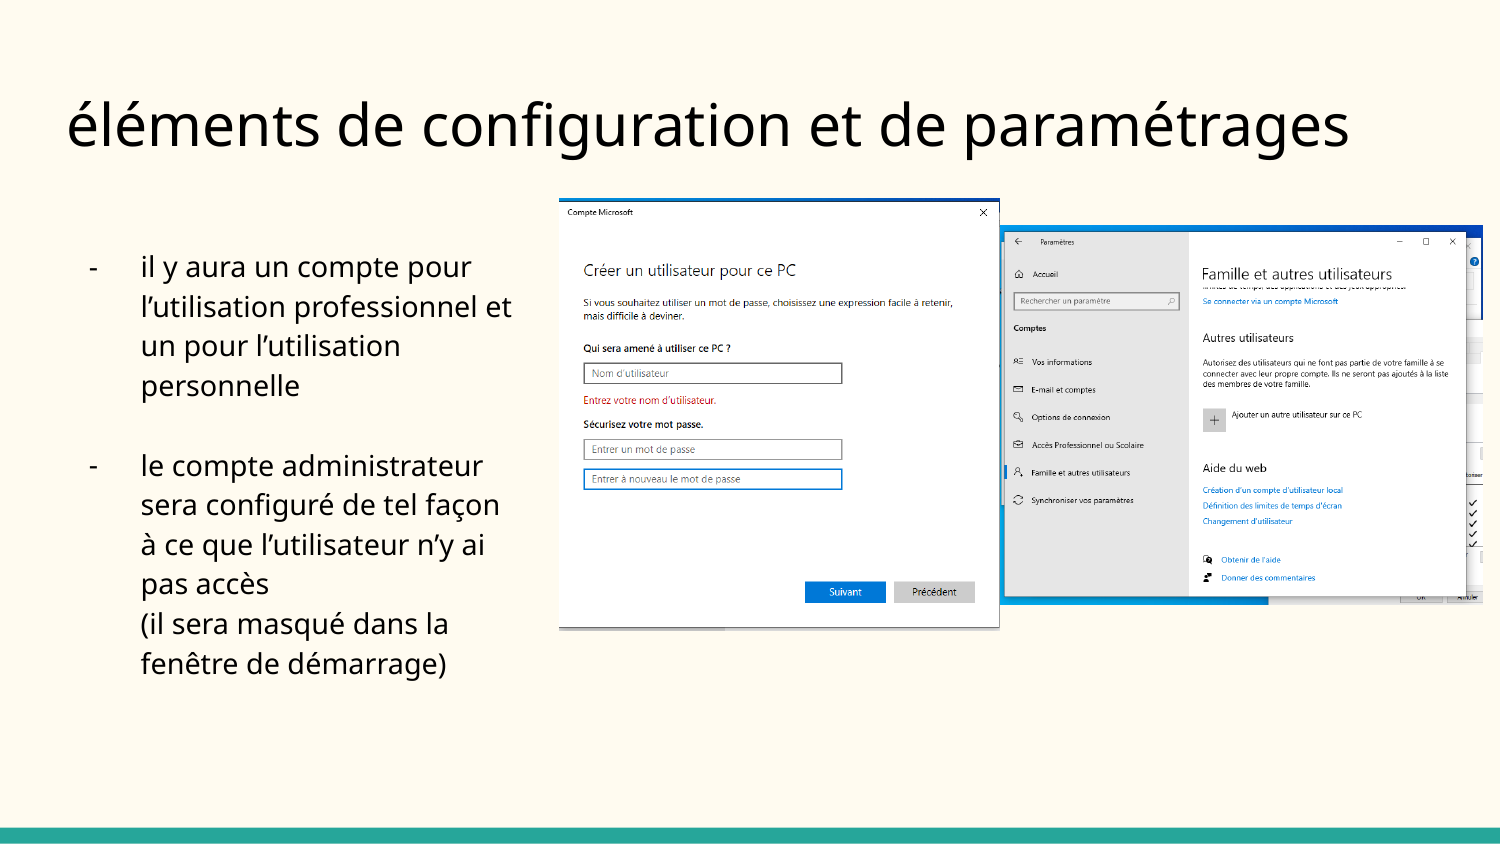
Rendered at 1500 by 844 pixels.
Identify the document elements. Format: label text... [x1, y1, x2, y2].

title éléments de configuration et de paramétrages [51, 72, 1449, 174]
picture [559, 198, 1484, 631]
list il y aura un compte pour l’utilisation professionnel et un pour l’utilisation personnelle le compte administrateur sera configuré de tel façon à ce que l’utilisateur n’y ai pas accès (il sera masqué dans la fenêtre de démarrage) [51, 228, 535, 707]
